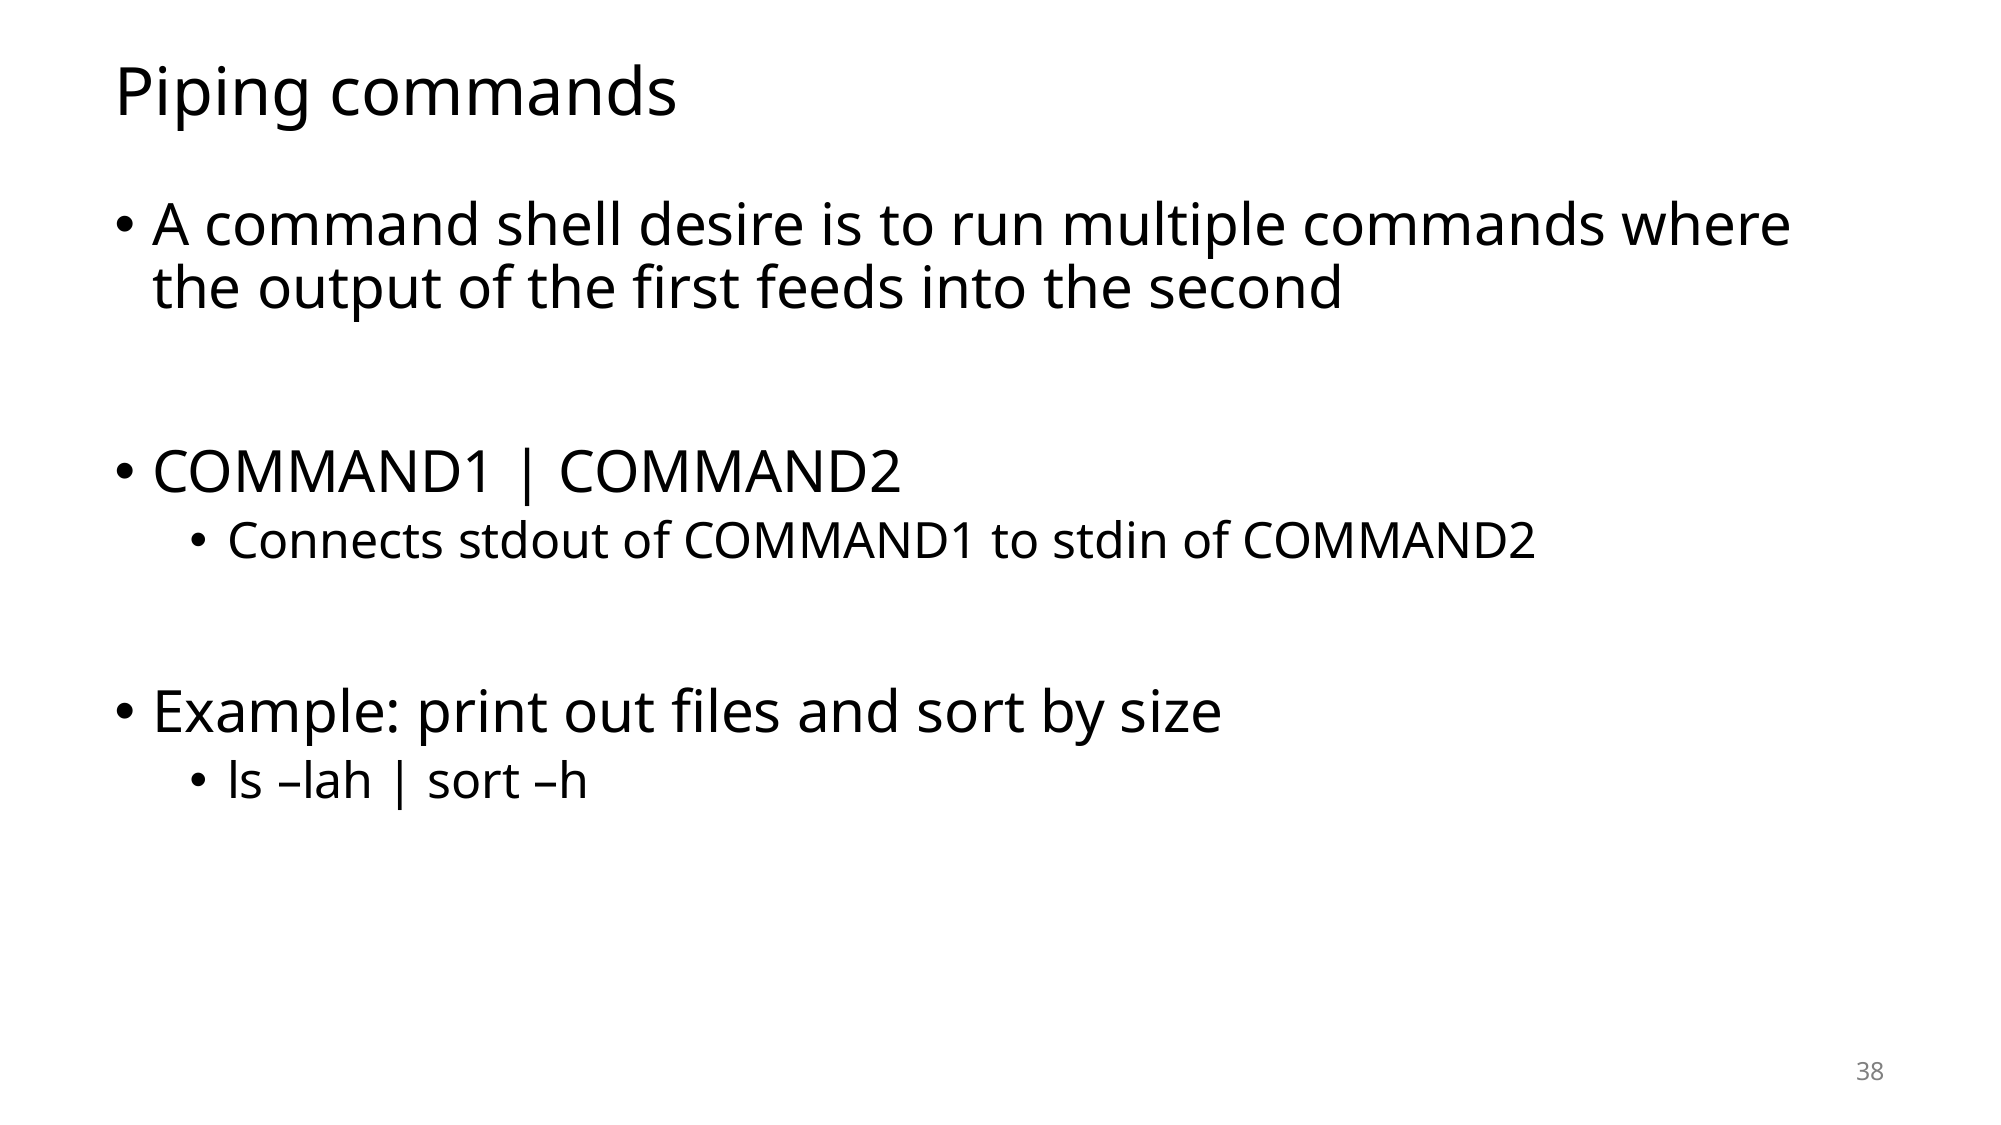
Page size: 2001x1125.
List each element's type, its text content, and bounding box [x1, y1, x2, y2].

list A command shell desire is to run multiple commands where the output of the first feeds into the second COMMAND1 | COMMAND2 Connects stdout of COMMAND1 to stdin of COMMAND2 Example: print out files and sort by size ls –lah | sort –h [99, 187, 1900, 1013]
slide_number 38 [1749, 1042, 1900, 1103]
title Piping commands [99, 37, 1900, 150]
